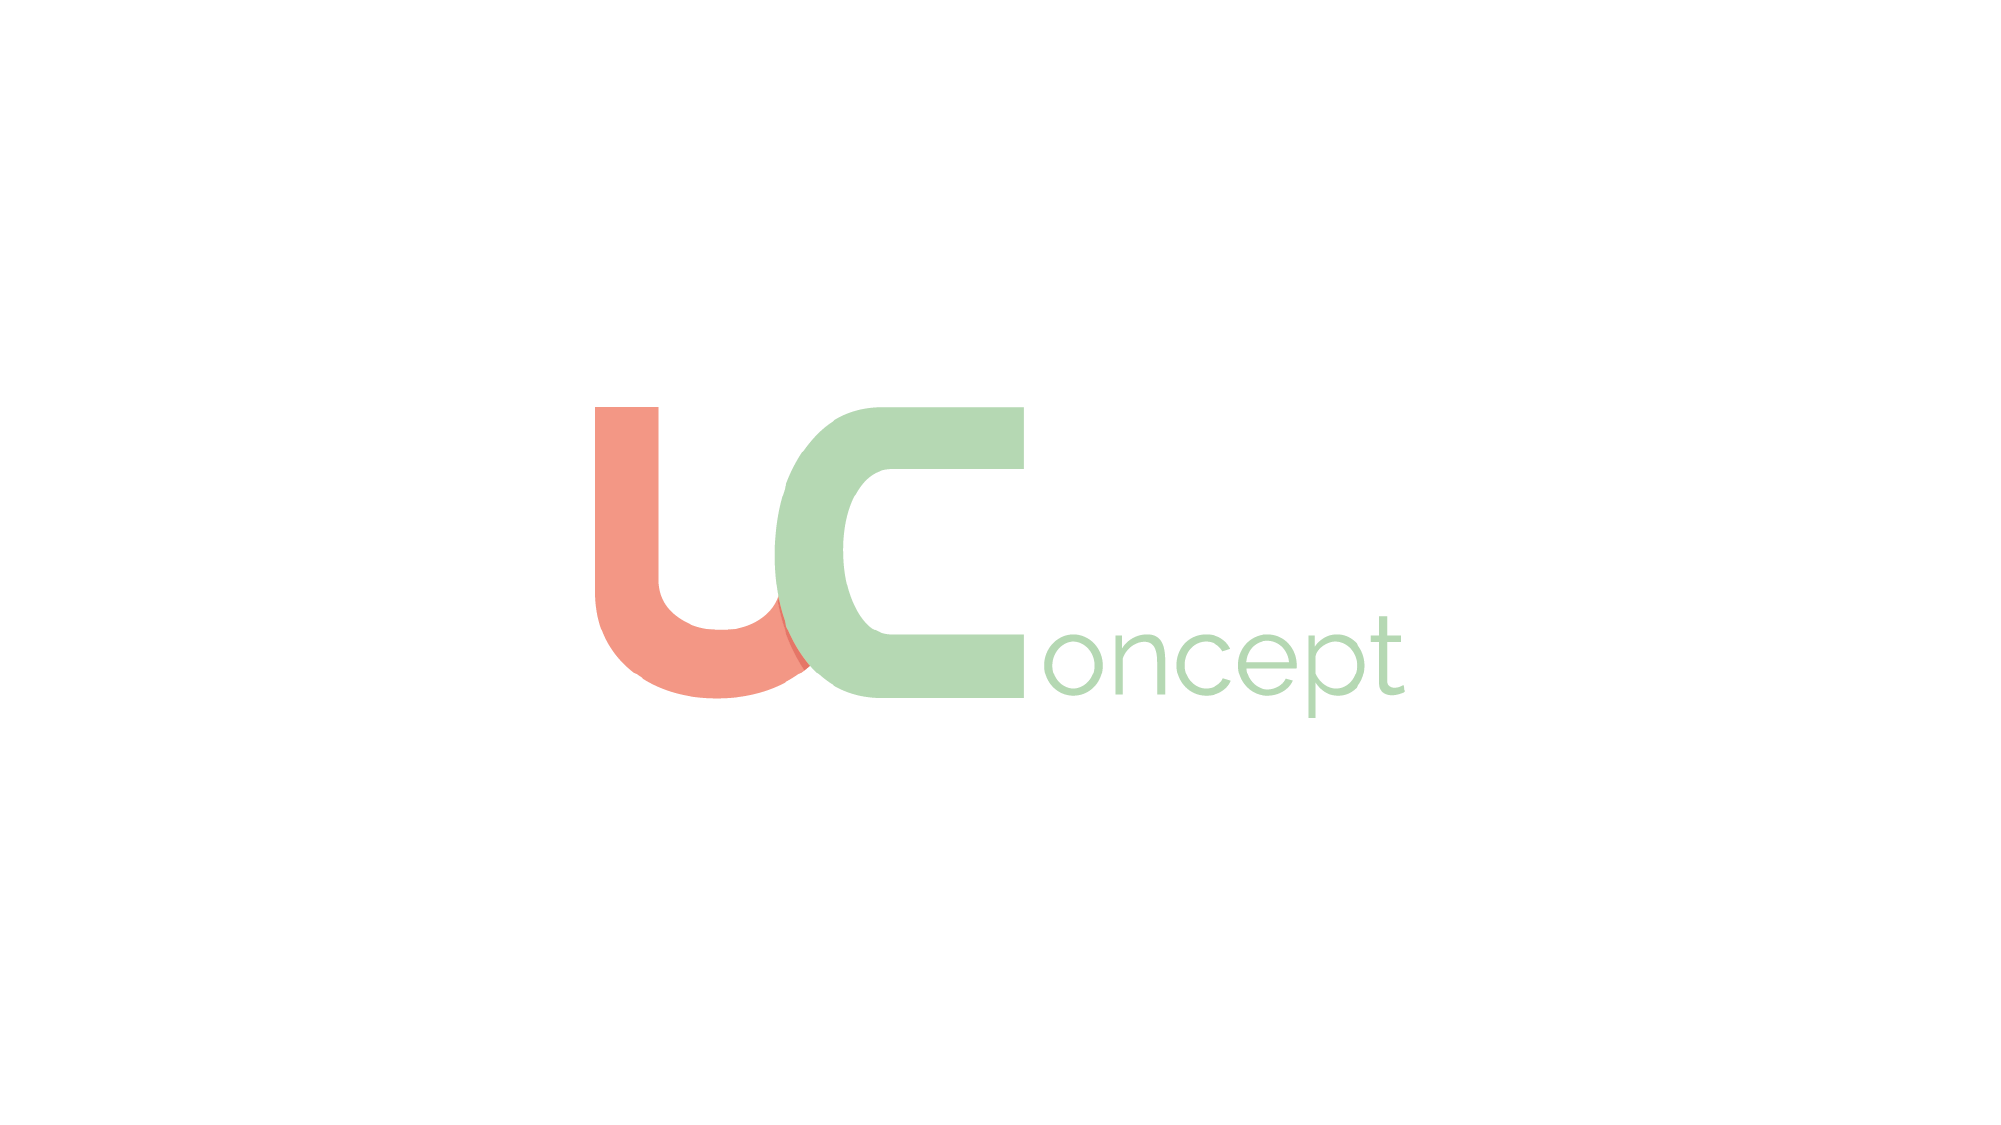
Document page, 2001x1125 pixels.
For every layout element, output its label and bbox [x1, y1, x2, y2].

picture [595, 407, 1405, 718]
